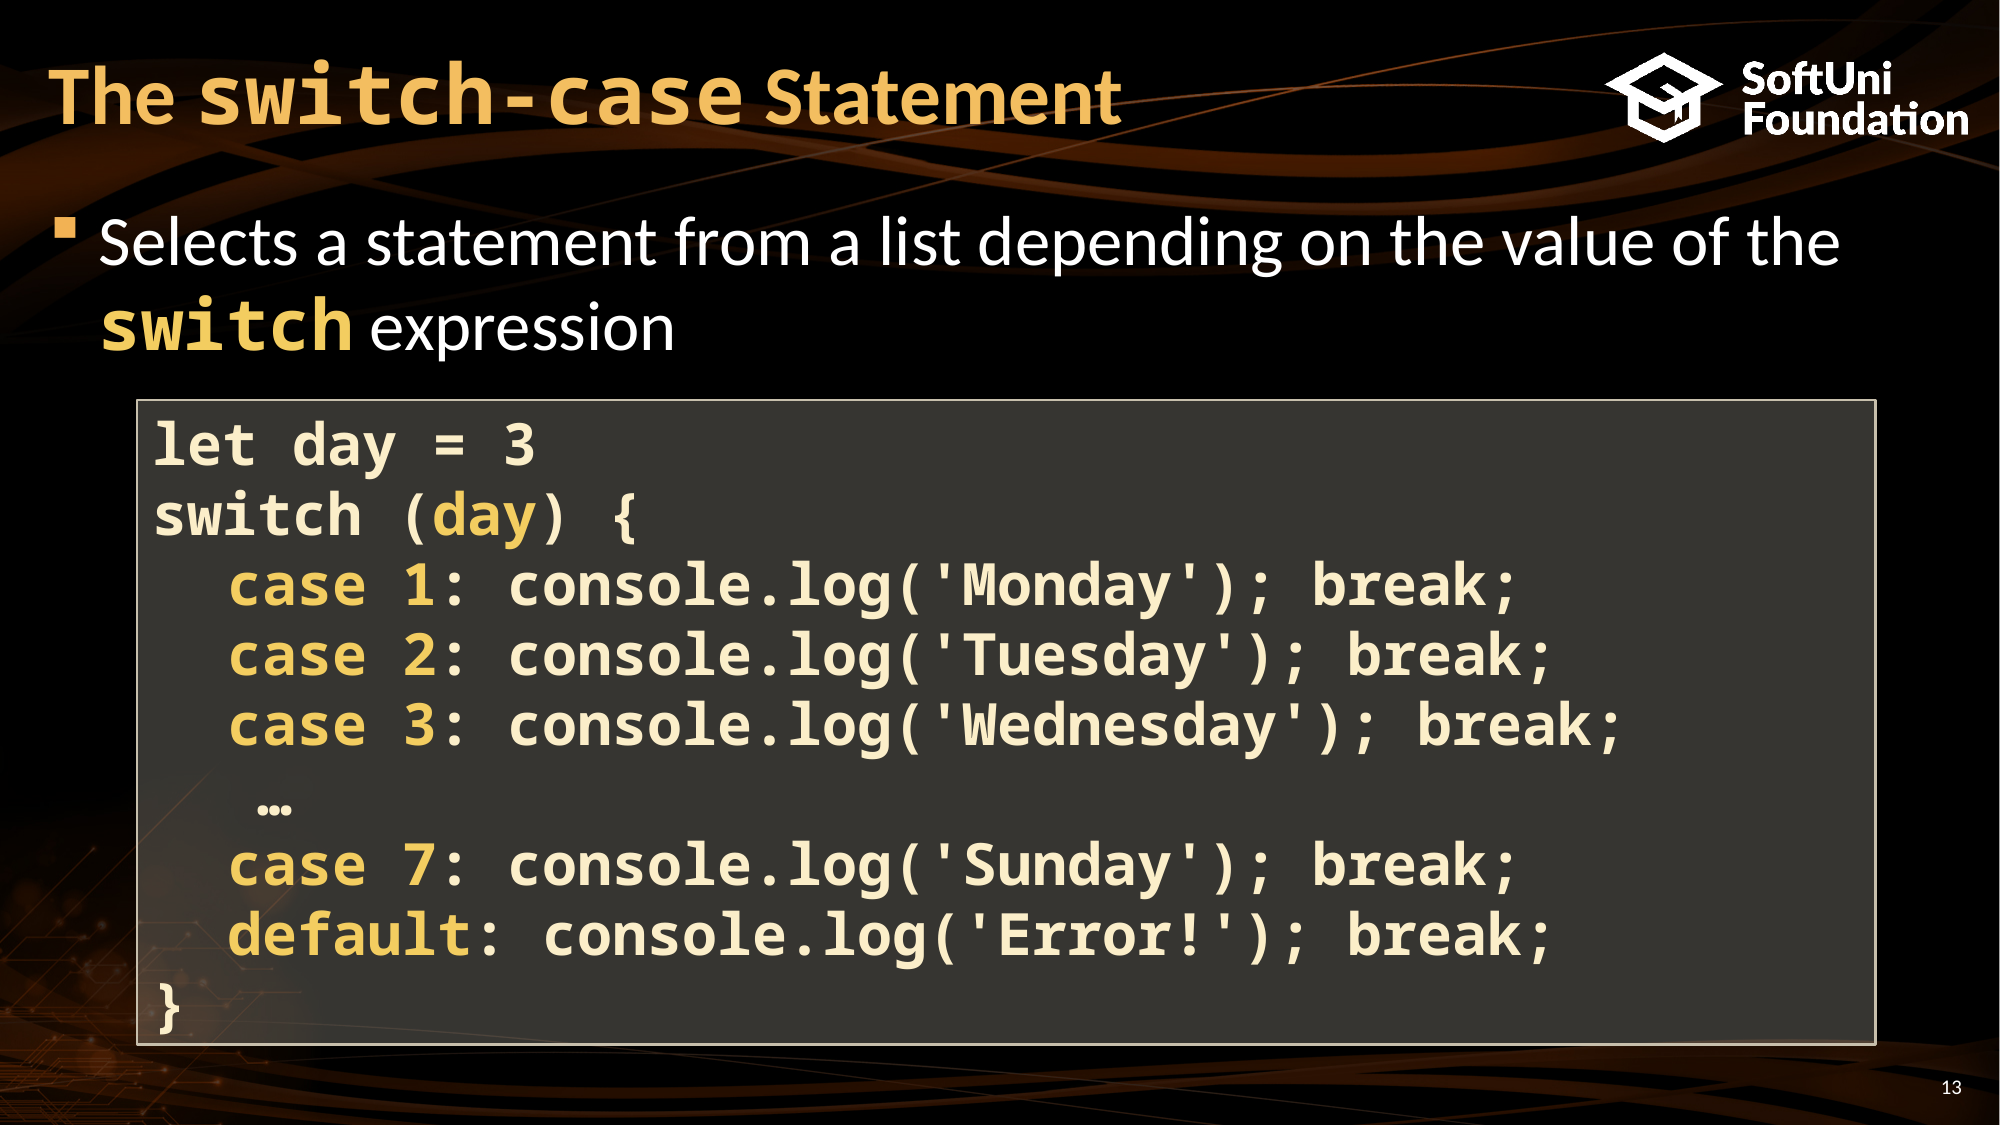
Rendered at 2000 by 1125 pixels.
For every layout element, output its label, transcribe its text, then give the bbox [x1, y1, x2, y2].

title The switch-case Statement [30, 6, 1602, 189]
text_box let day = 3 switch (day) { case 1: console.log('Monday'); break; case 2: console.log('Tuesday'); break; case 3: console.log('Wednesday'); break; … case 7: console.log('Sunday'); break; default: console.log('Error!'); break; } [137, 399, 1876, 1045]
picture [0, 0, 2000, 1125]
list Selects a statement from a list depending on the value of the switch expression [31, 188, 1968, 1103]
